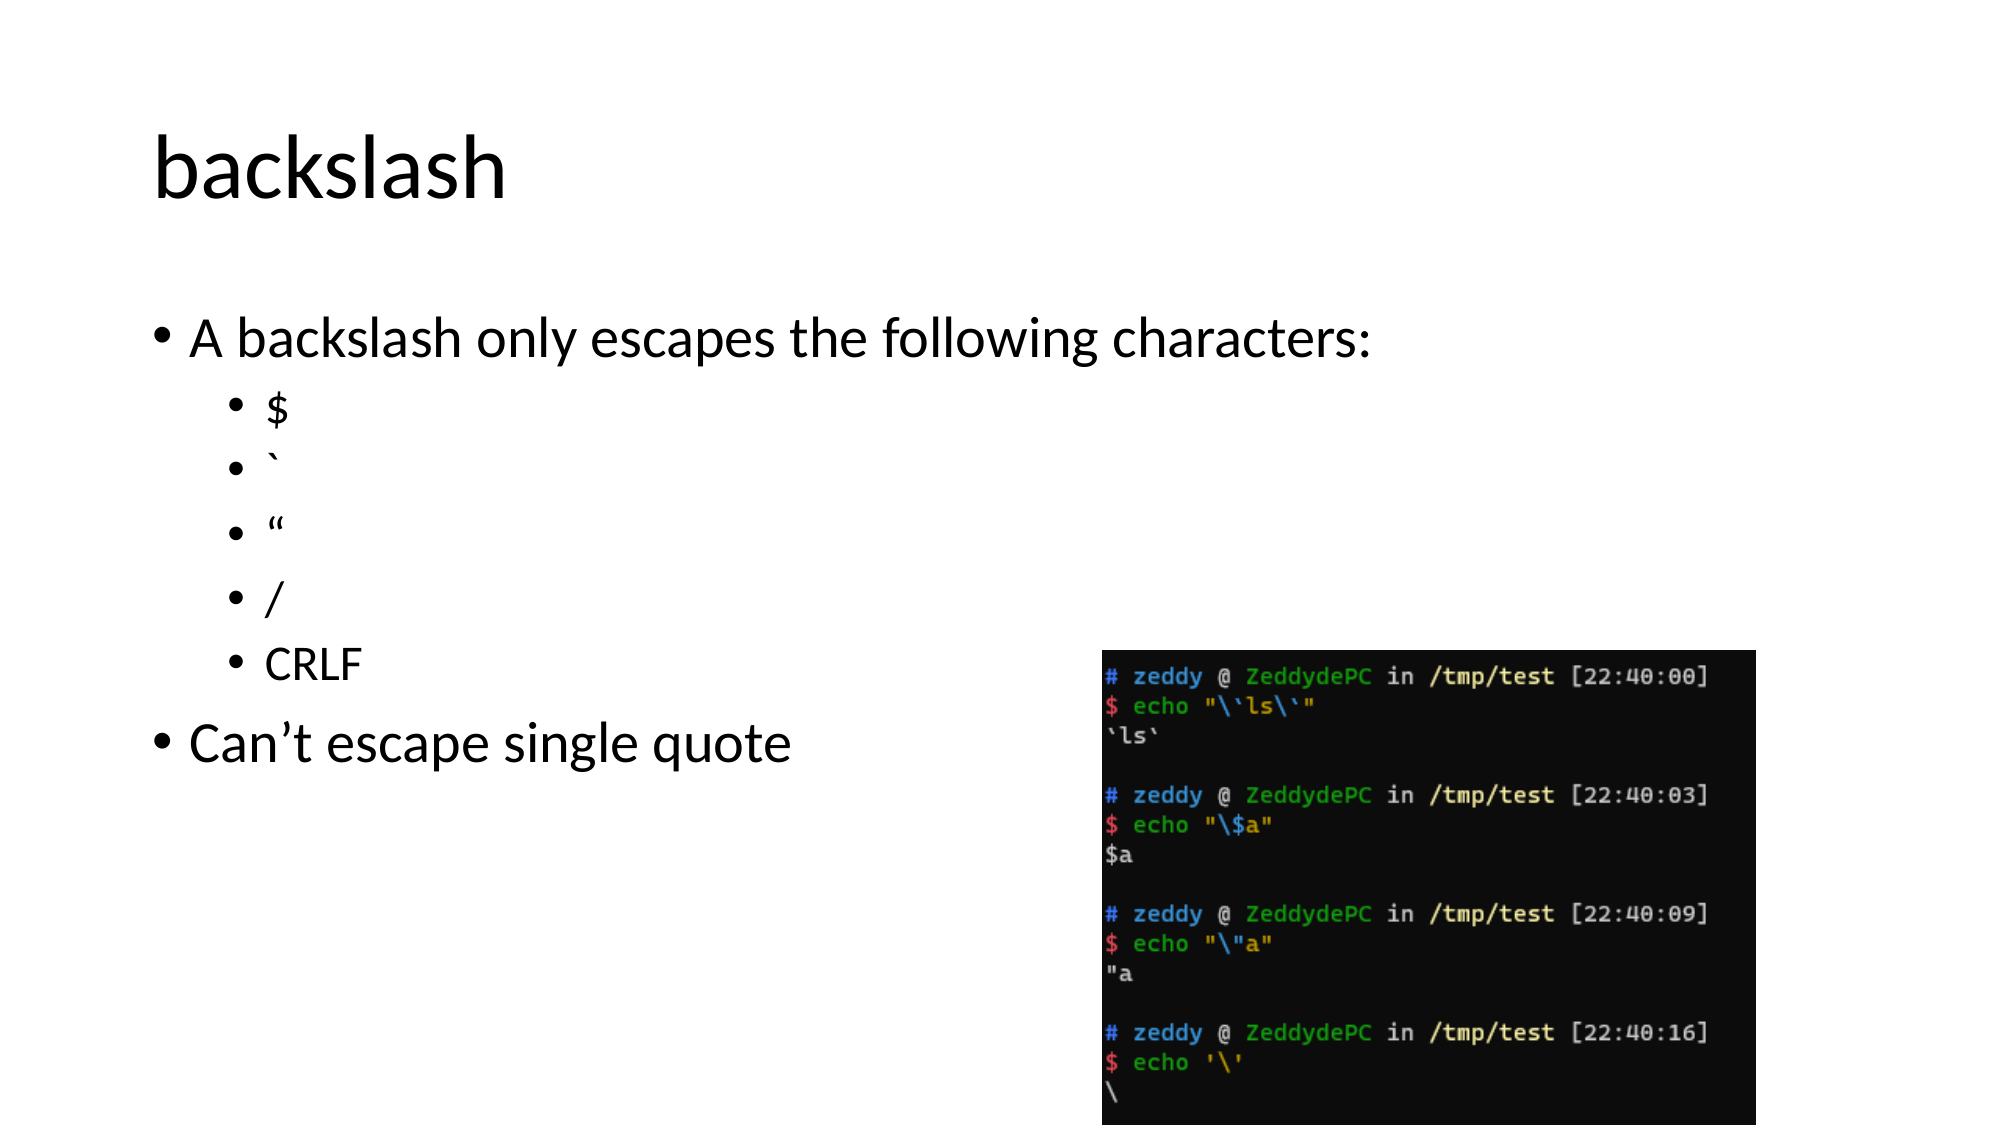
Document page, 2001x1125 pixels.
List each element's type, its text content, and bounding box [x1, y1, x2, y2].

list A backslash only escapes the following characters: $ ` “ / CRLF Can’t escape single quote [137, 299, 1863, 1014]
title backslash [137, 59, 1863, 278]
picture [1101, 649, 1756, 1125]
